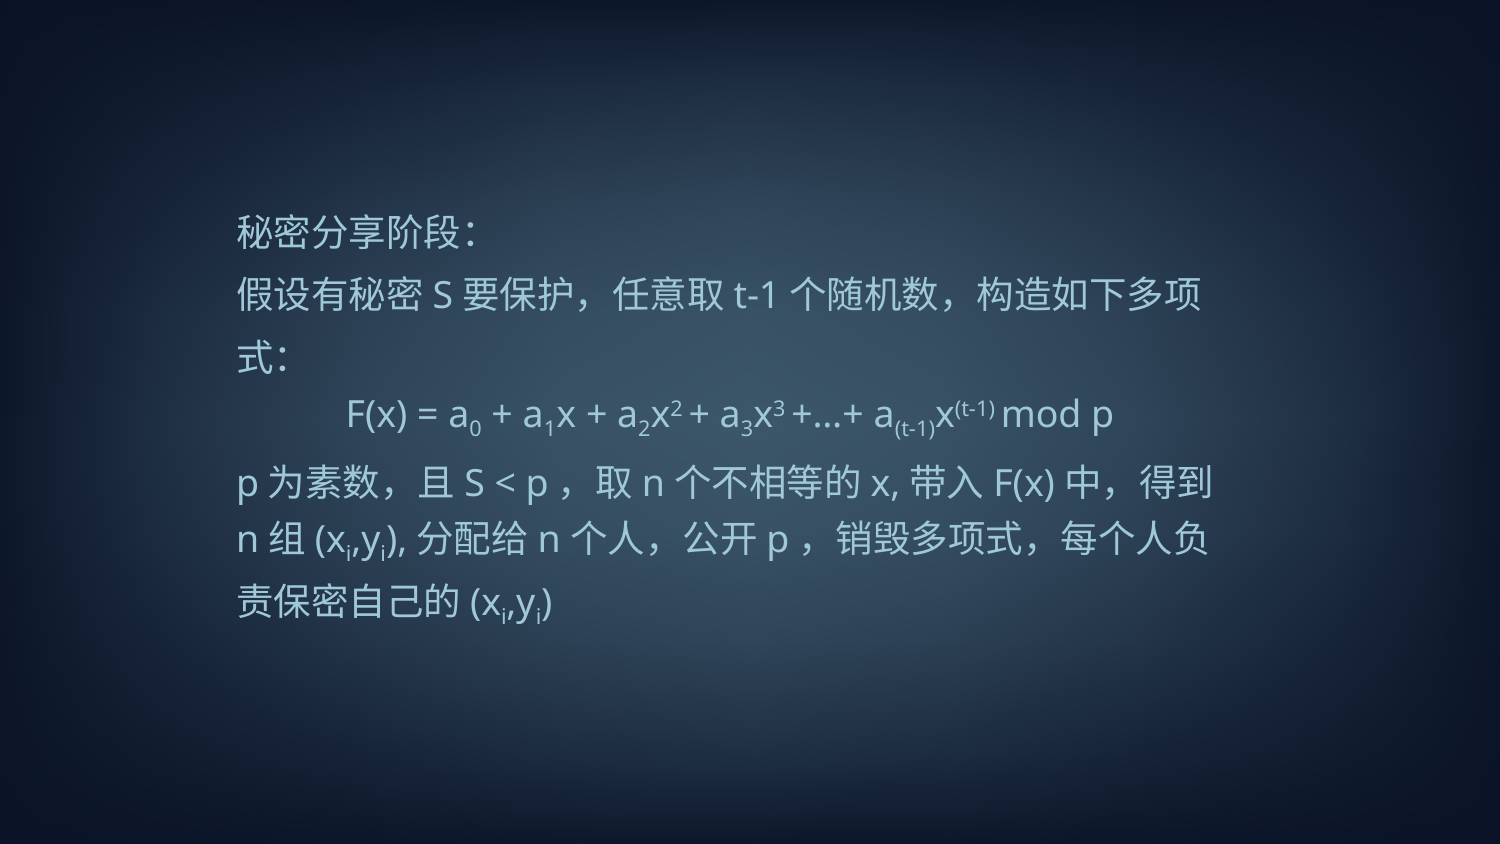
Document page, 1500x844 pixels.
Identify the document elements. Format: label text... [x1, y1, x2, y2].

text_box 秘密分享阶段： 假设有秘密S要保护，任意取t-1个随机数，构造如下多项式： F(x) = a0 + a1x + a2x2 + a3x3 +…+ a(t-1)x(t-1) mod p p为素数，且S < p，取n个不相等的x,带入F(x)中，得到n组(xi,yi),分配给n个人，公开p，销毁多项式，每个人负责保密自己的(xi,yi) [221, 183, 1239, 688]
picture [0, 0, 1500, 844]
